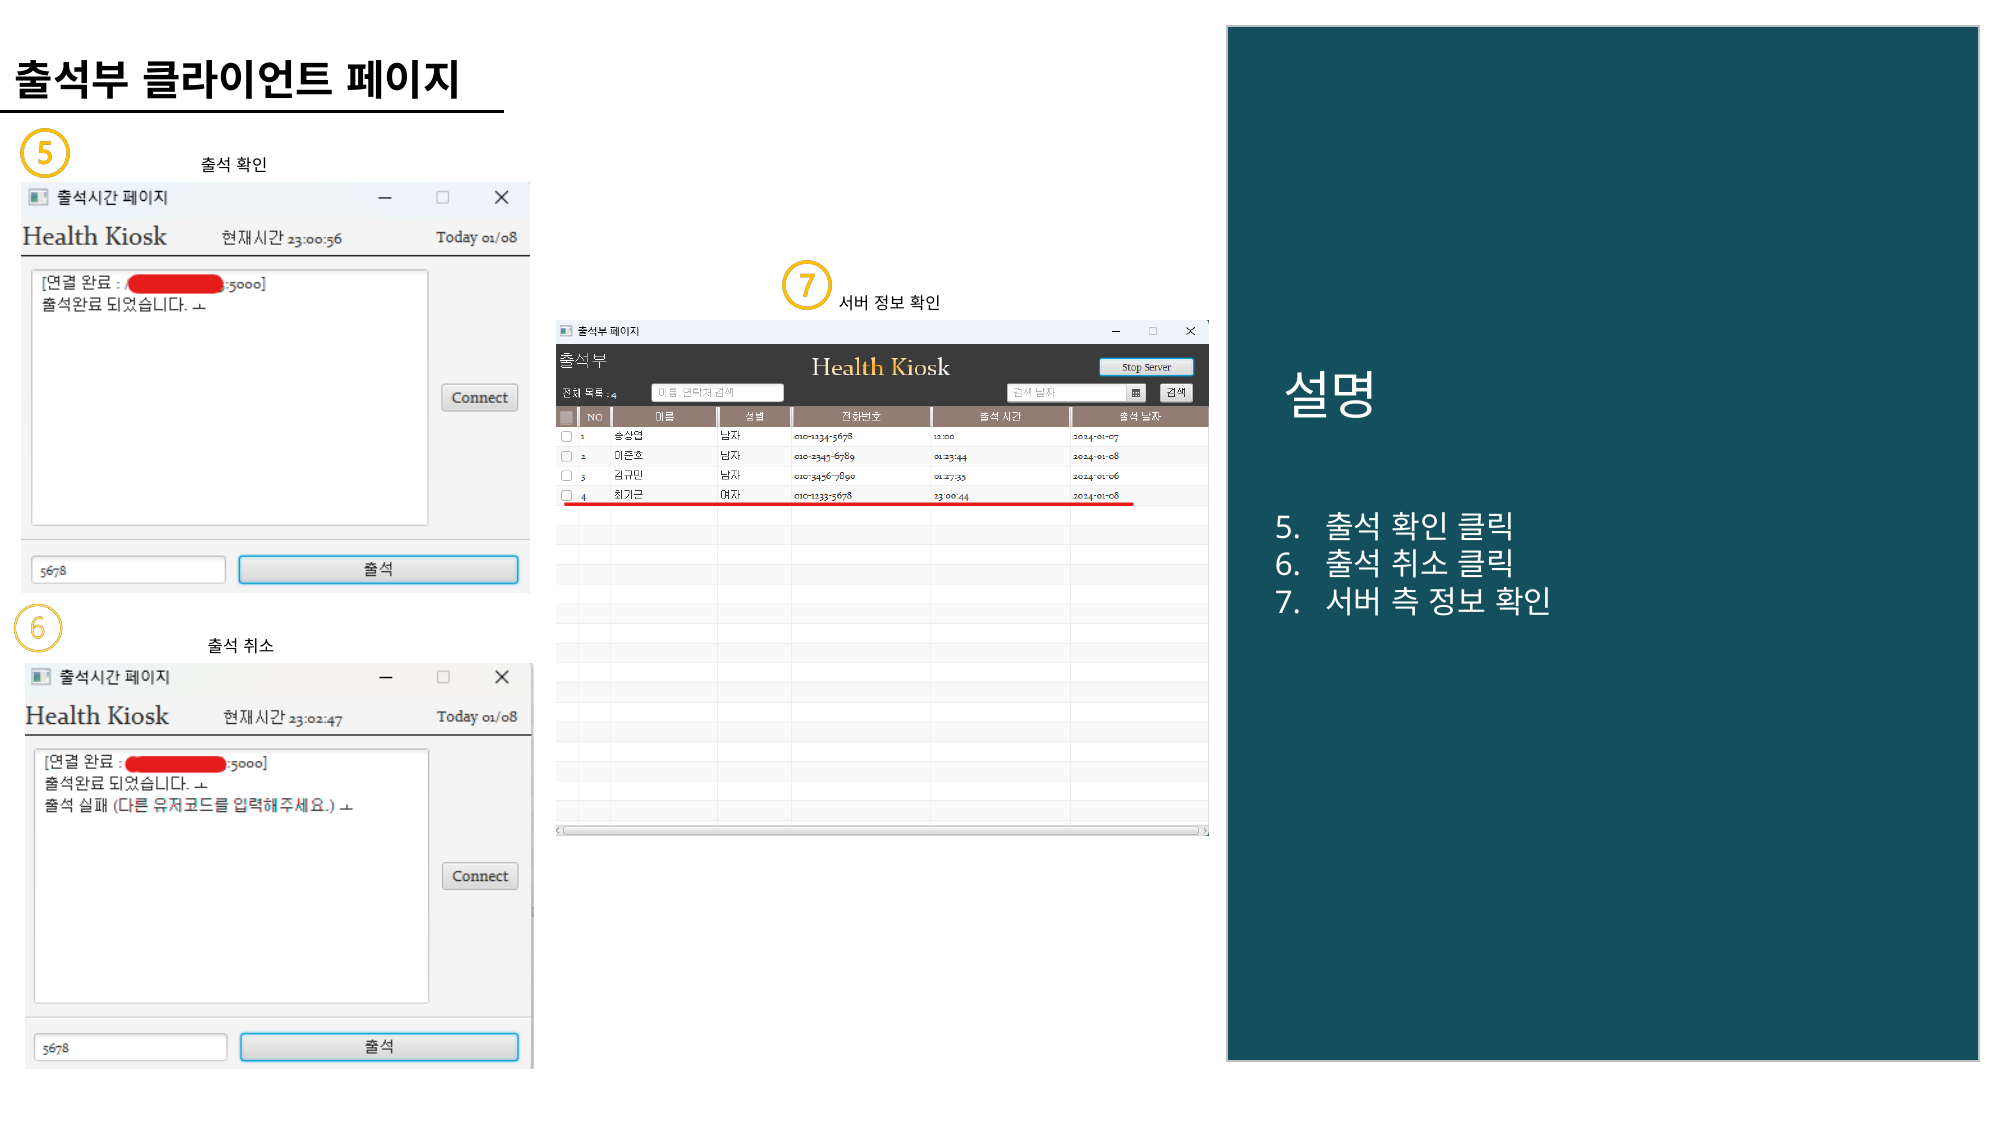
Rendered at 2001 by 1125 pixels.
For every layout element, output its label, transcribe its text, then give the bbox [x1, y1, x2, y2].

text_box 출석부 클라이언트 페이지 [0, 45, 532, 111]
picture [8, 598, 68, 658]
text_box 출석 확인 [186, 147, 319, 182]
text_box 출석 취소 [192, 627, 326, 663]
text_box 서버 정보 확인 [823, 285, 976, 320]
text_box 설명 5. 출석 확인 클릭 6. 출석 취소 클릭 7. 서버 측 정보 확인 [1226, 354, 1979, 665]
picture [14, 123, 530, 593]
picture [25, 663, 534, 1069]
picture [556, 320, 1209, 836]
picture [776, 255, 837, 315]
text_box [1226, 25, 1980, 1062]
